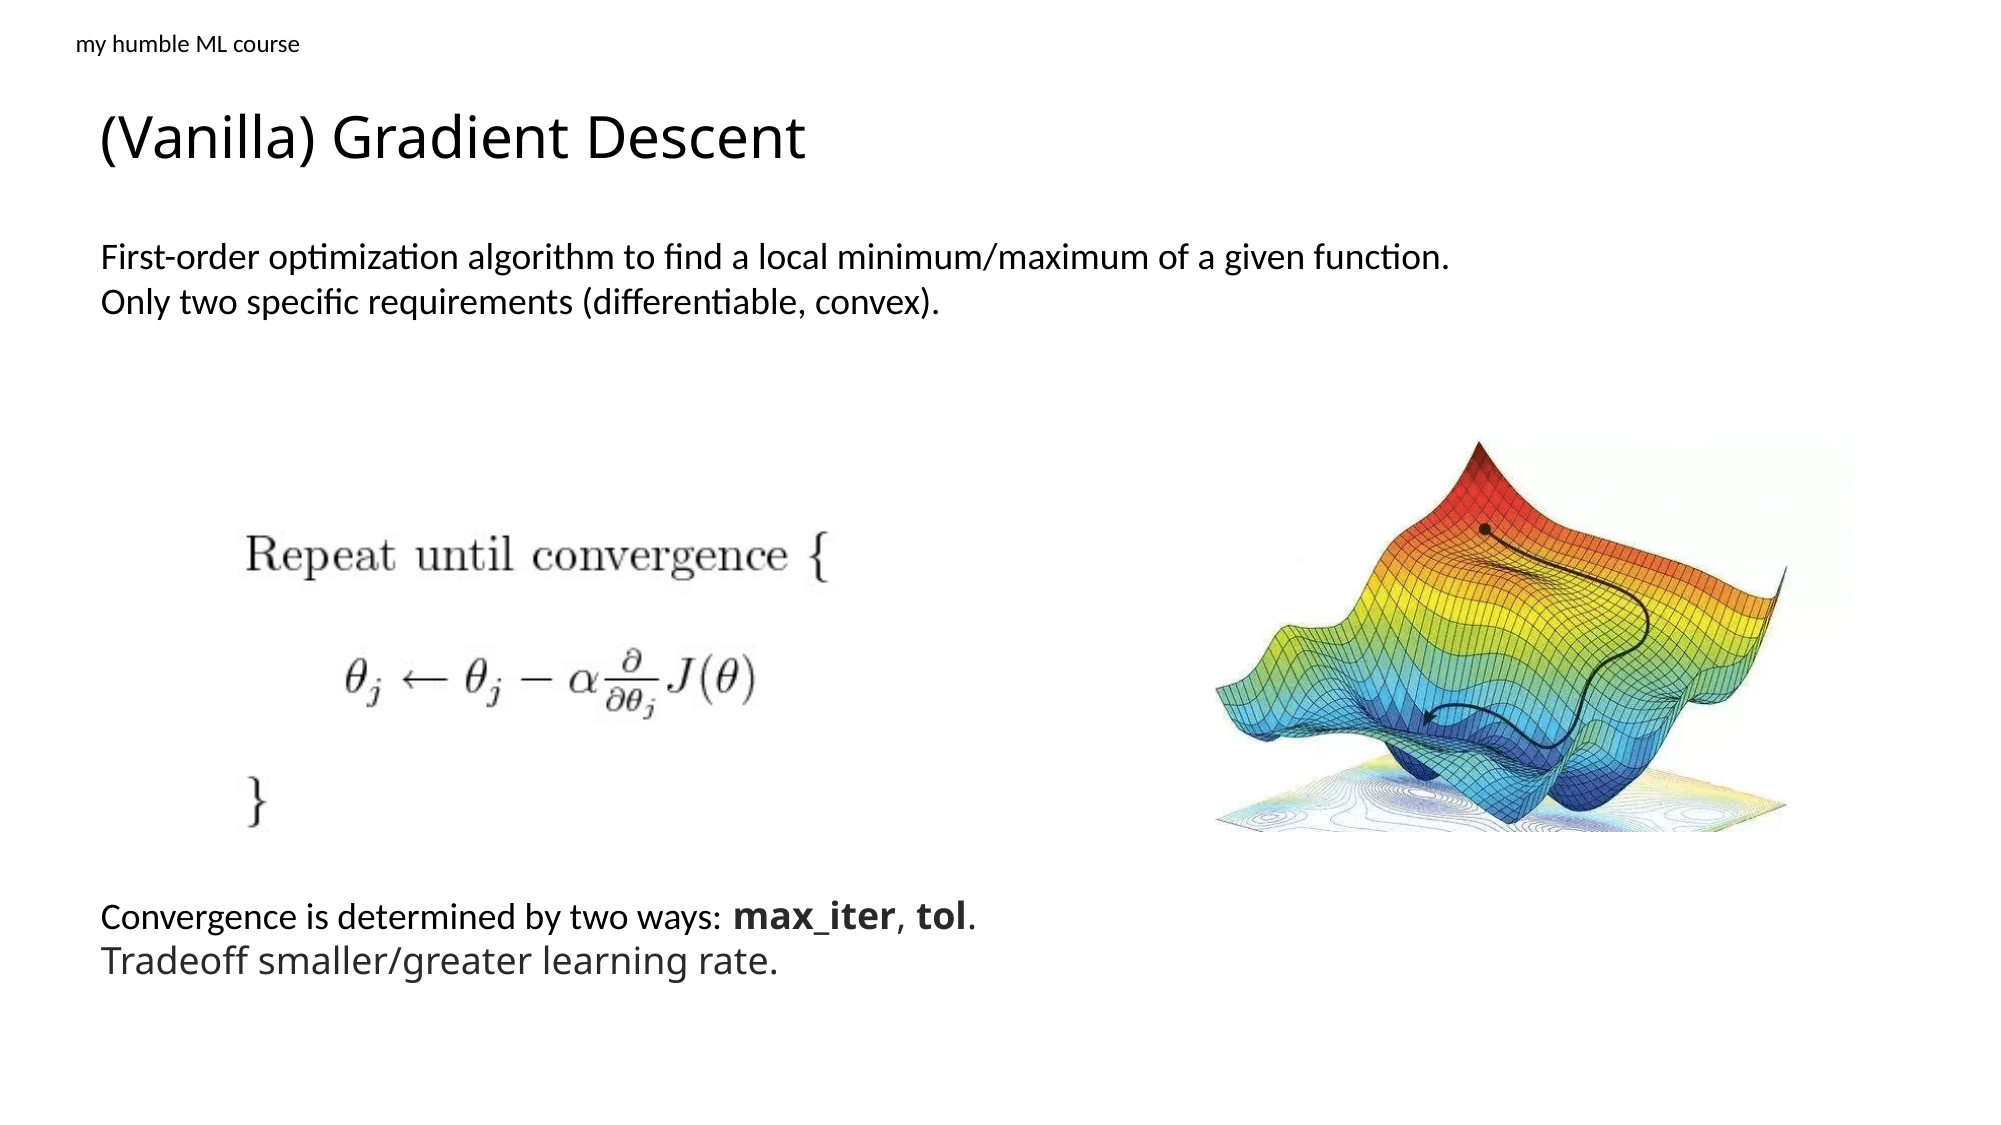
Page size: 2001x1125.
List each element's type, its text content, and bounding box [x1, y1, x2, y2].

text_box my humble ML course [60, 22, 945, 64]
text_box (Vanilla) Gradient Descent [86, 92, 1029, 177]
picture [237, 530, 847, 832]
picture [1153, 439, 1853, 832]
